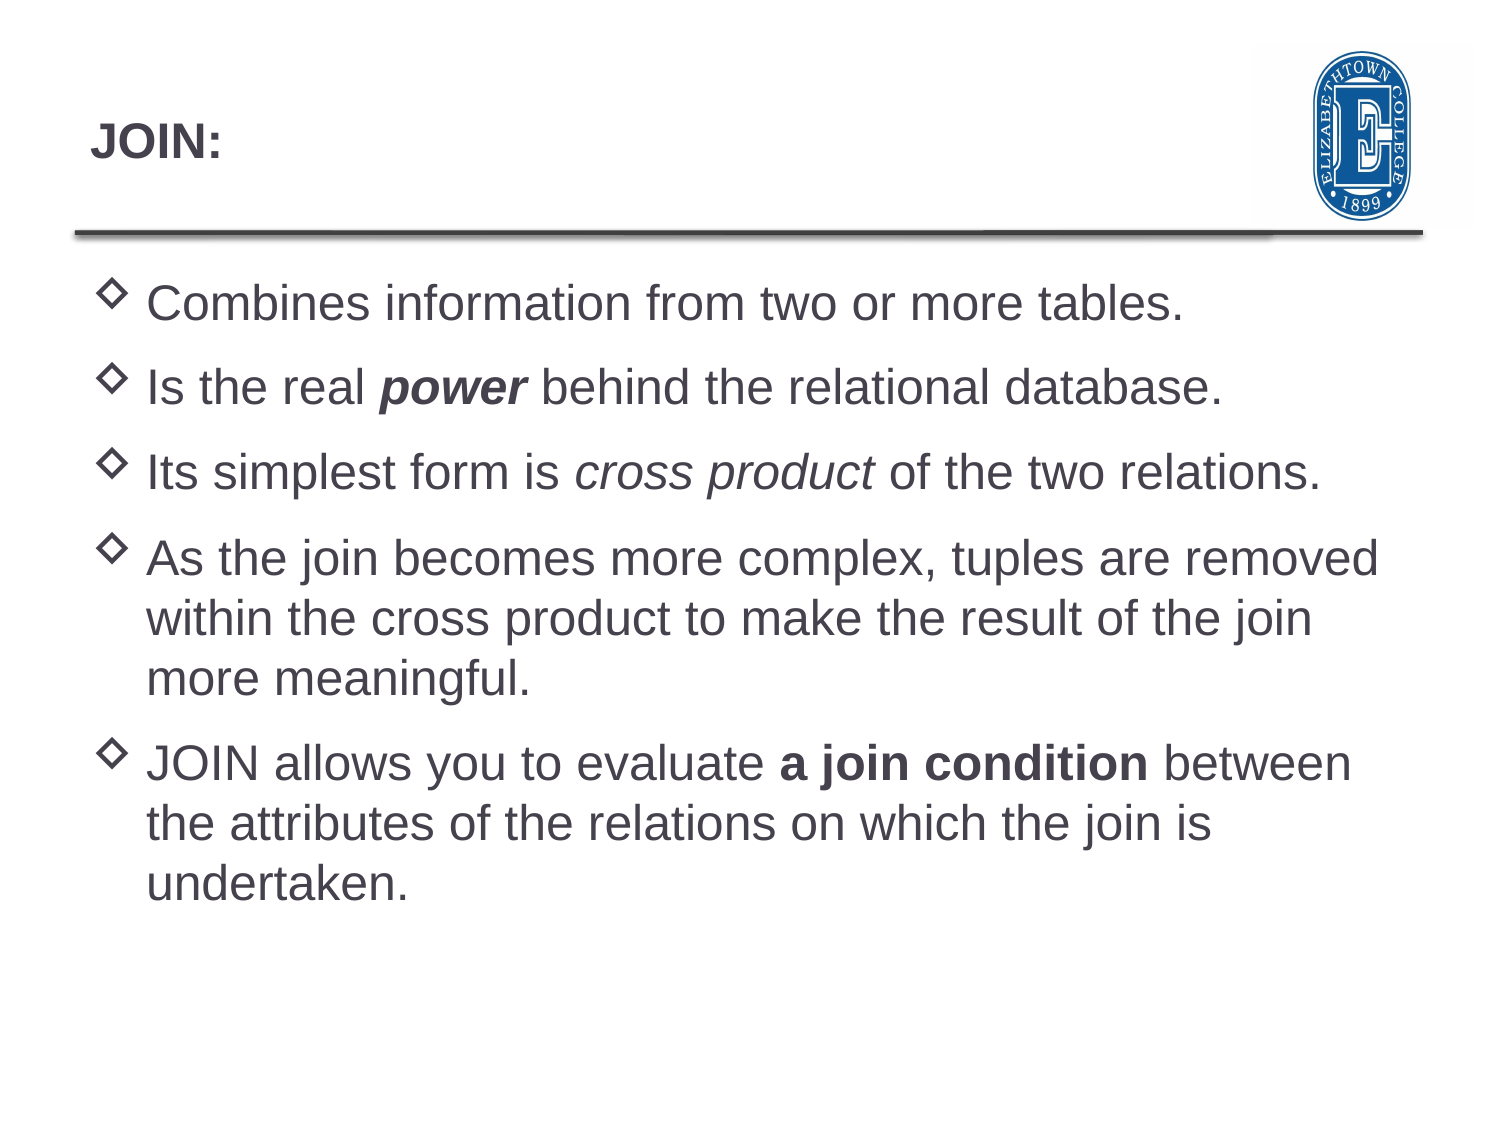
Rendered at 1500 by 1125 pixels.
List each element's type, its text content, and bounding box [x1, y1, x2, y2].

list Combines information from two or more tables. Is the real power behind the relational database. Its simplest form is cross product of the two relations. As the join becomes more complex, tuples are removed within the cross product to make the result of the join more meaningful. JOIN allows you to evaluate a join condition between the attributes of the relations on which the join is undertaken. [75, 262, 1425, 1005]
picture [1252, 44, 1474, 228]
